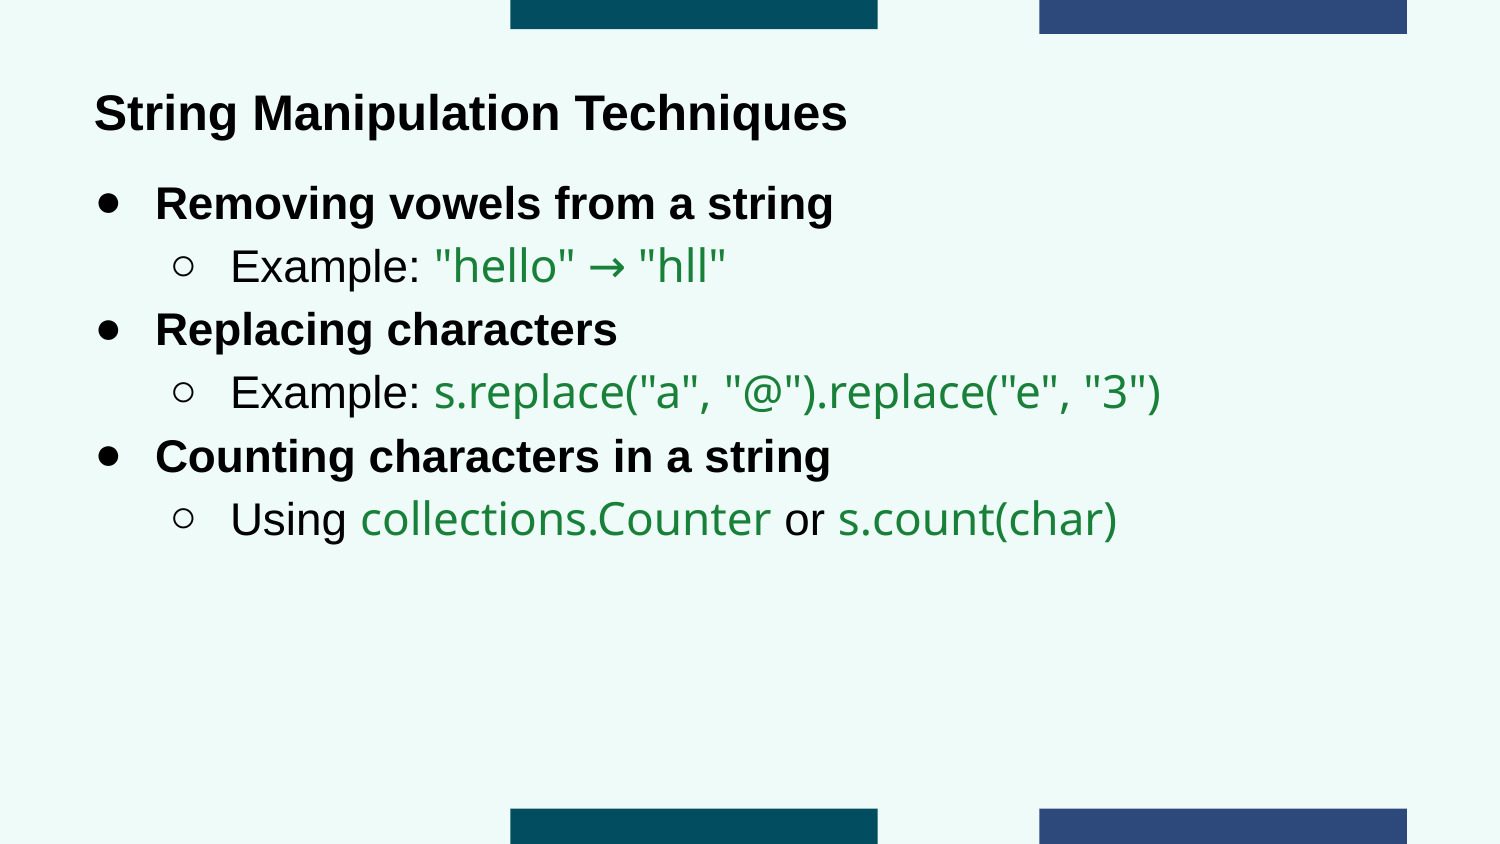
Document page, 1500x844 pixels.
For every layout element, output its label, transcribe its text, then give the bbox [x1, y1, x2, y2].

title String Manipulation Techniques Removing vowels from a string Example: "hello" → "hll" Replacing characters Example: s.replace("a", "@").replace("e", "3") Counting characters in a string Using collections.Counter or s.count(char) [64, 56, 1382, 548]
